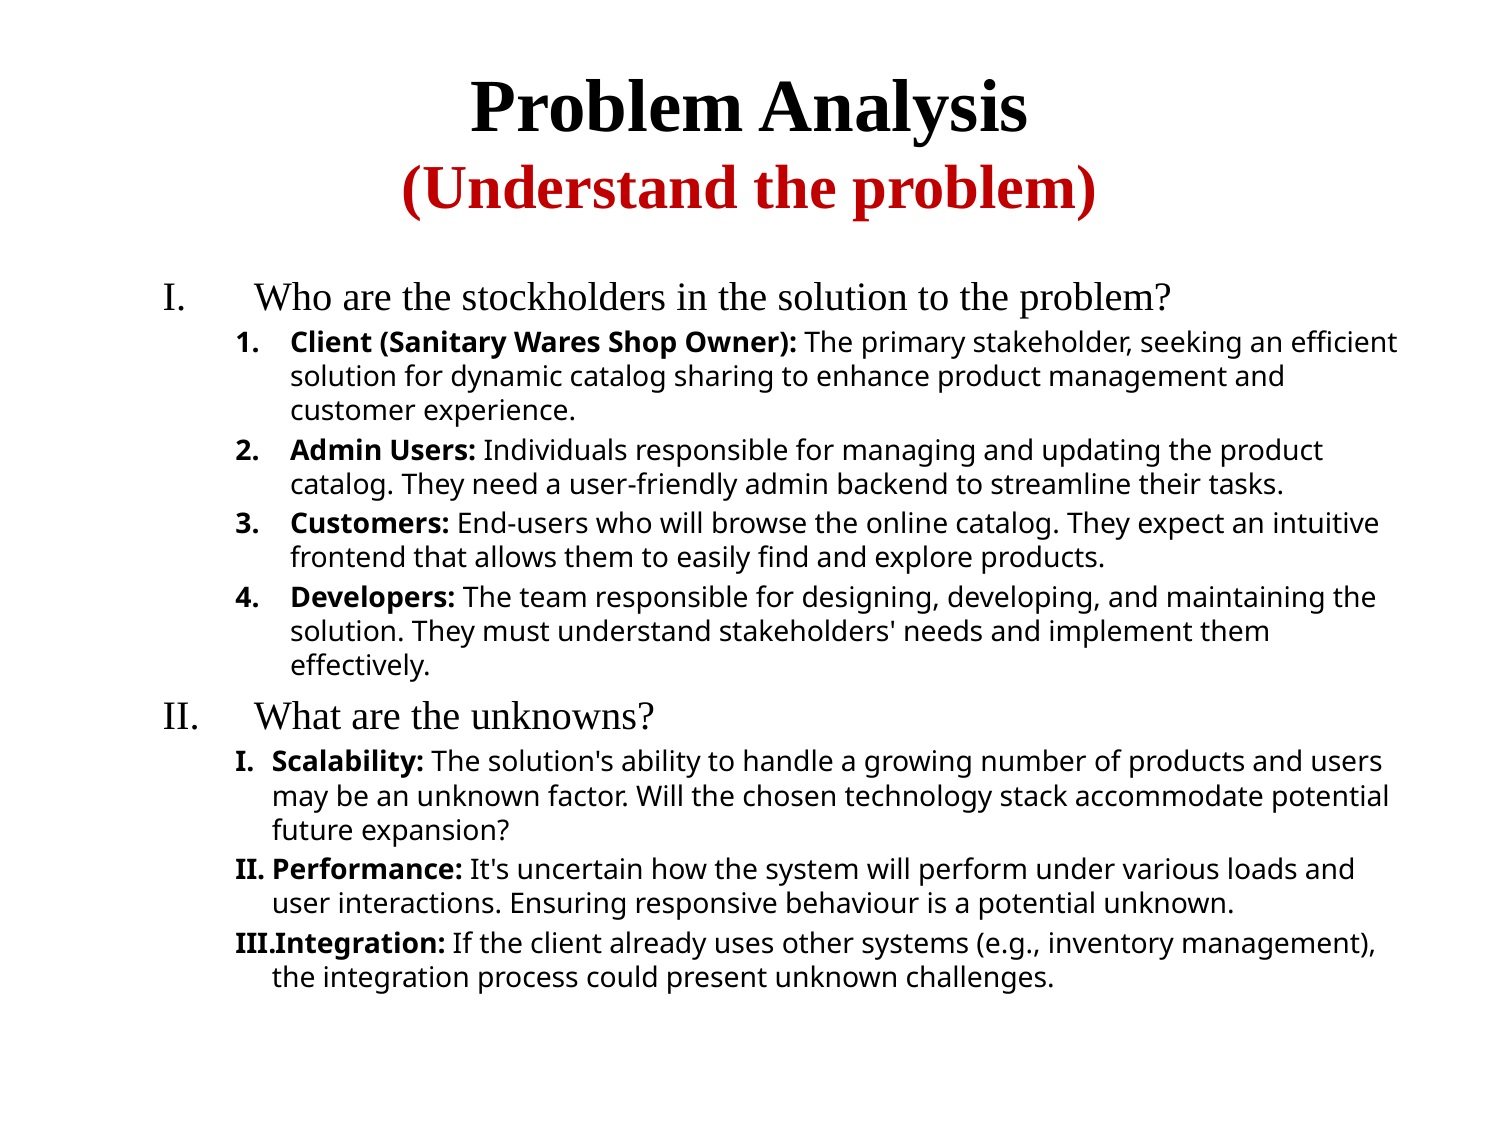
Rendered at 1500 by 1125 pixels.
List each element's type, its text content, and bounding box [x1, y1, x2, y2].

list Who are the stockholders in the solution to the problem? Client (Sanitary Wares Shop Owner): The primary stakeholder, seeking an efficient solution for dynamic catalog sharing to enhance product management and customer experience. Admin Users: Individuals responsible for managing and updating the product catalog. They need a user-friendly admin backend to streamline their tasks. Customers: End-users who will browse the online catalog. They expect an intuitive frontend that allows them to easily find and explore products. Developers: The team responsible for designing, developing, and maintaining the solution. They must understand stakeholders' needs and implement them effectively. What are the unknowns? Scalability: The solution's ability to handle a growing number of products and users may be an unknown factor. Will the chosen technology stack accommodate potential future expansion? Performance: It's uncertain how the system will perform under various loads and user interactions. Ensuring responsive behaviour is a potential unknown. Integration: If the client already uses other systems (e.g., inventory management), the integration process could present unknown challenges. [75, 262, 1425, 1005]
title Problem Analysis (Understand the problem) [75, 45, 1425, 233]
